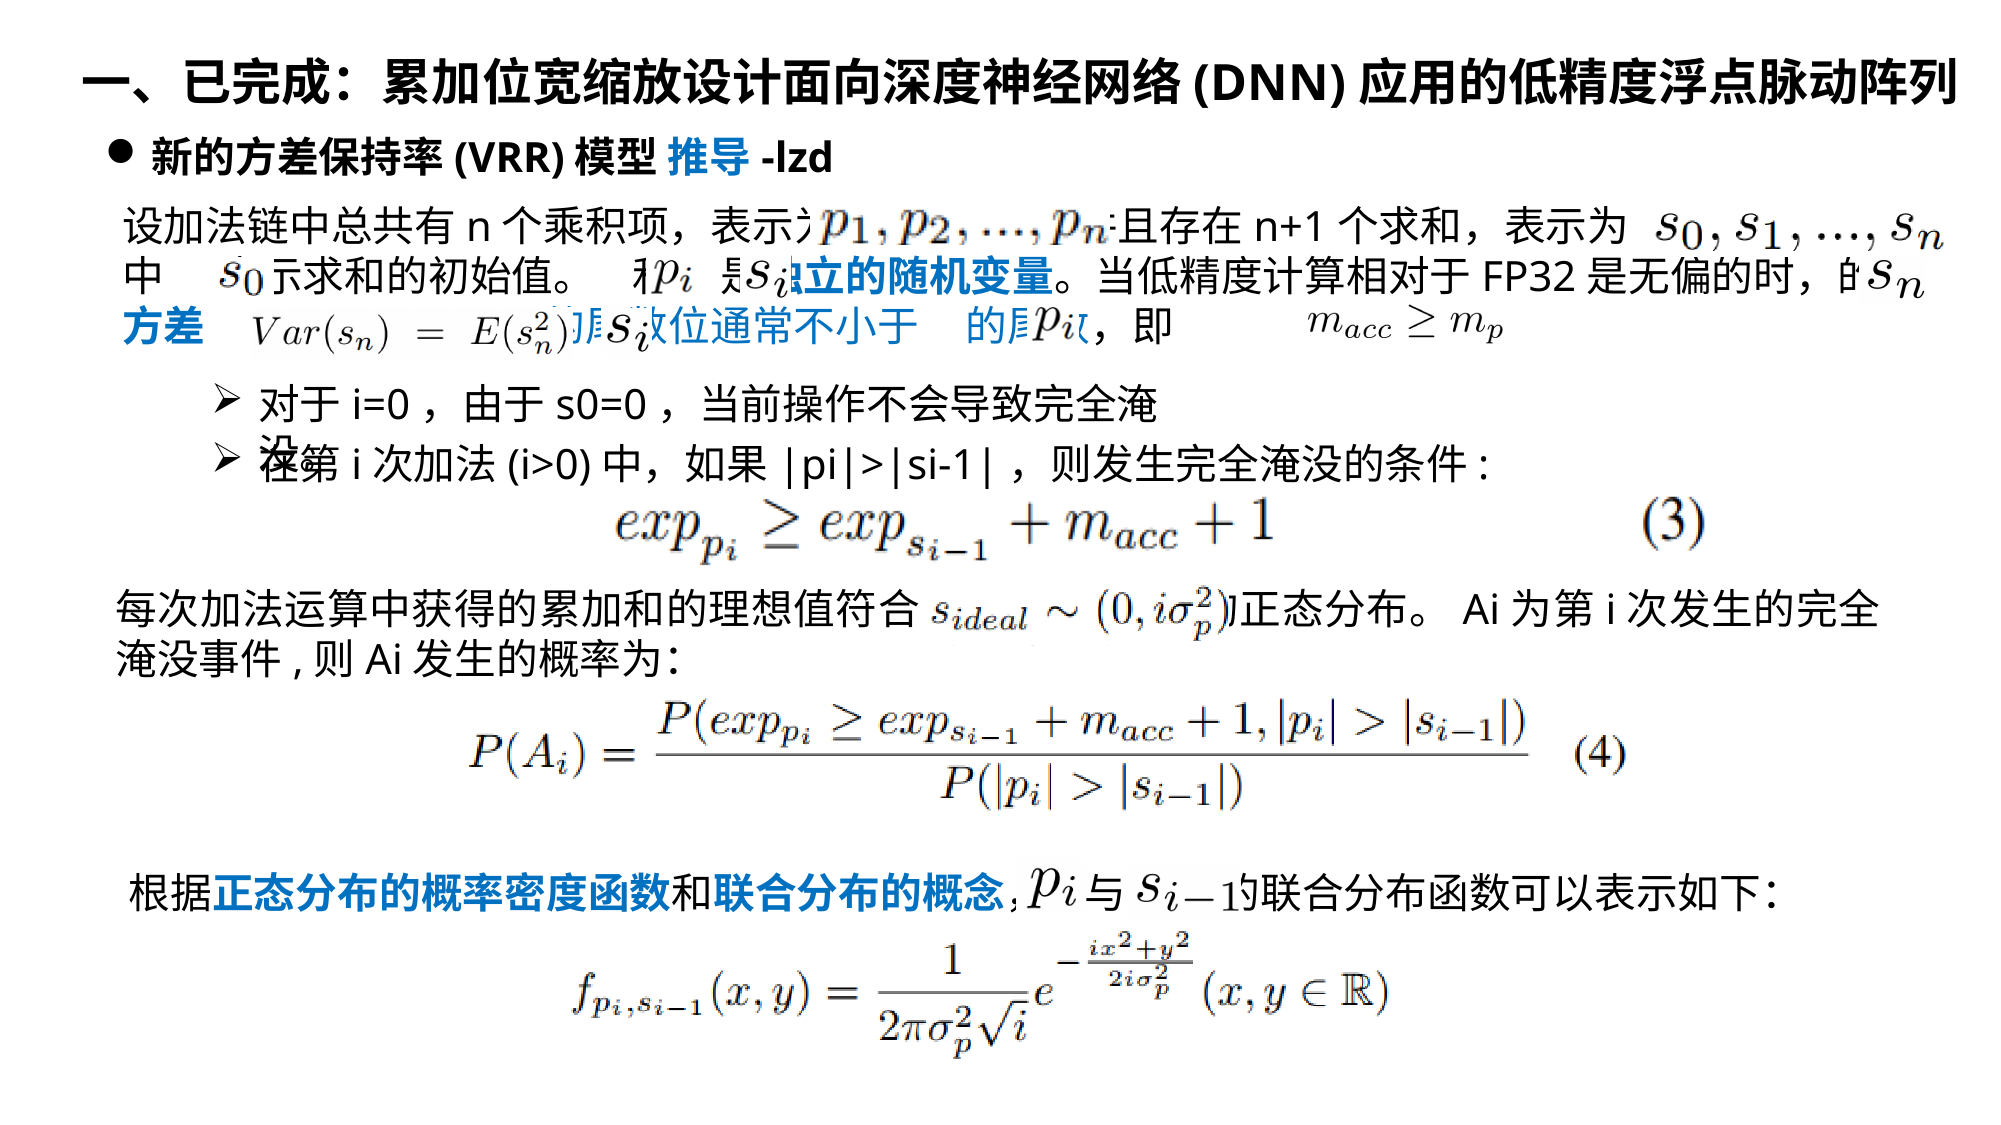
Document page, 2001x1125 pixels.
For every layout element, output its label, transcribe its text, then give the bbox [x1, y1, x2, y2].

text_box 一、已完成：累加位宽缩放设计面向深度神经网络(DNN)应用的低精度浮点脉动阵列 [67, 43, 1989, 118]
picture [1653, 195, 1947, 304]
picture [601, 308, 652, 359]
text_box 对于i=0，由于s0=0，当前操作不会导致完全淹没。 [196, 370, 1197, 430]
picture [601, 491, 1717, 571]
text_box 新的方差保持率(VRR)模型 推导-lzd [90, 123, 886, 189]
text_box 设加法链中总共有n个乘积项，表示为 并且存在n+1个求和，表示为 ，其中 表示求和的初始值。 和 是独立的随机变量。当低精度计算相对于FP32是无偏的时，的方差 。 的尾数位通常不小于 的尾数，即 。 [107, 192, 1925, 358]
text_box 在第i次加法(i>0)中，如果|pi|>|si-1|，则发生完全淹没的条件: [196, 430, 1522, 496]
picture [213, 257, 274, 304]
picture [251, 307, 573, 360]
picture [927, 584, 1229, 646]
picture [1304, 300, 1504, 345]
text_box 根据正态分布的概率密度函数和联合分布的概念， 与 的联合分布函数可以表示如下： [114, 859, 1896, 924]
picture [810, 192, 1110, 245]
picture [740, 254, 791, 304]
picture [646, 251, 697, 298]
text_box 每次加法运算中获得的累加和的理想值符合 的正态分布。Ai为第i次发生的完全淹没事件,则Ai发生的概率为： [100, 575, 1896, 691]
picture [1027, 298, 1079, 345]
picture [1127, 866, 1241, 918]
picture [457, 685, 1645, 818]
picture [557, 925, 1406, 1068]
picture [1016, 857, 1086, 915]
